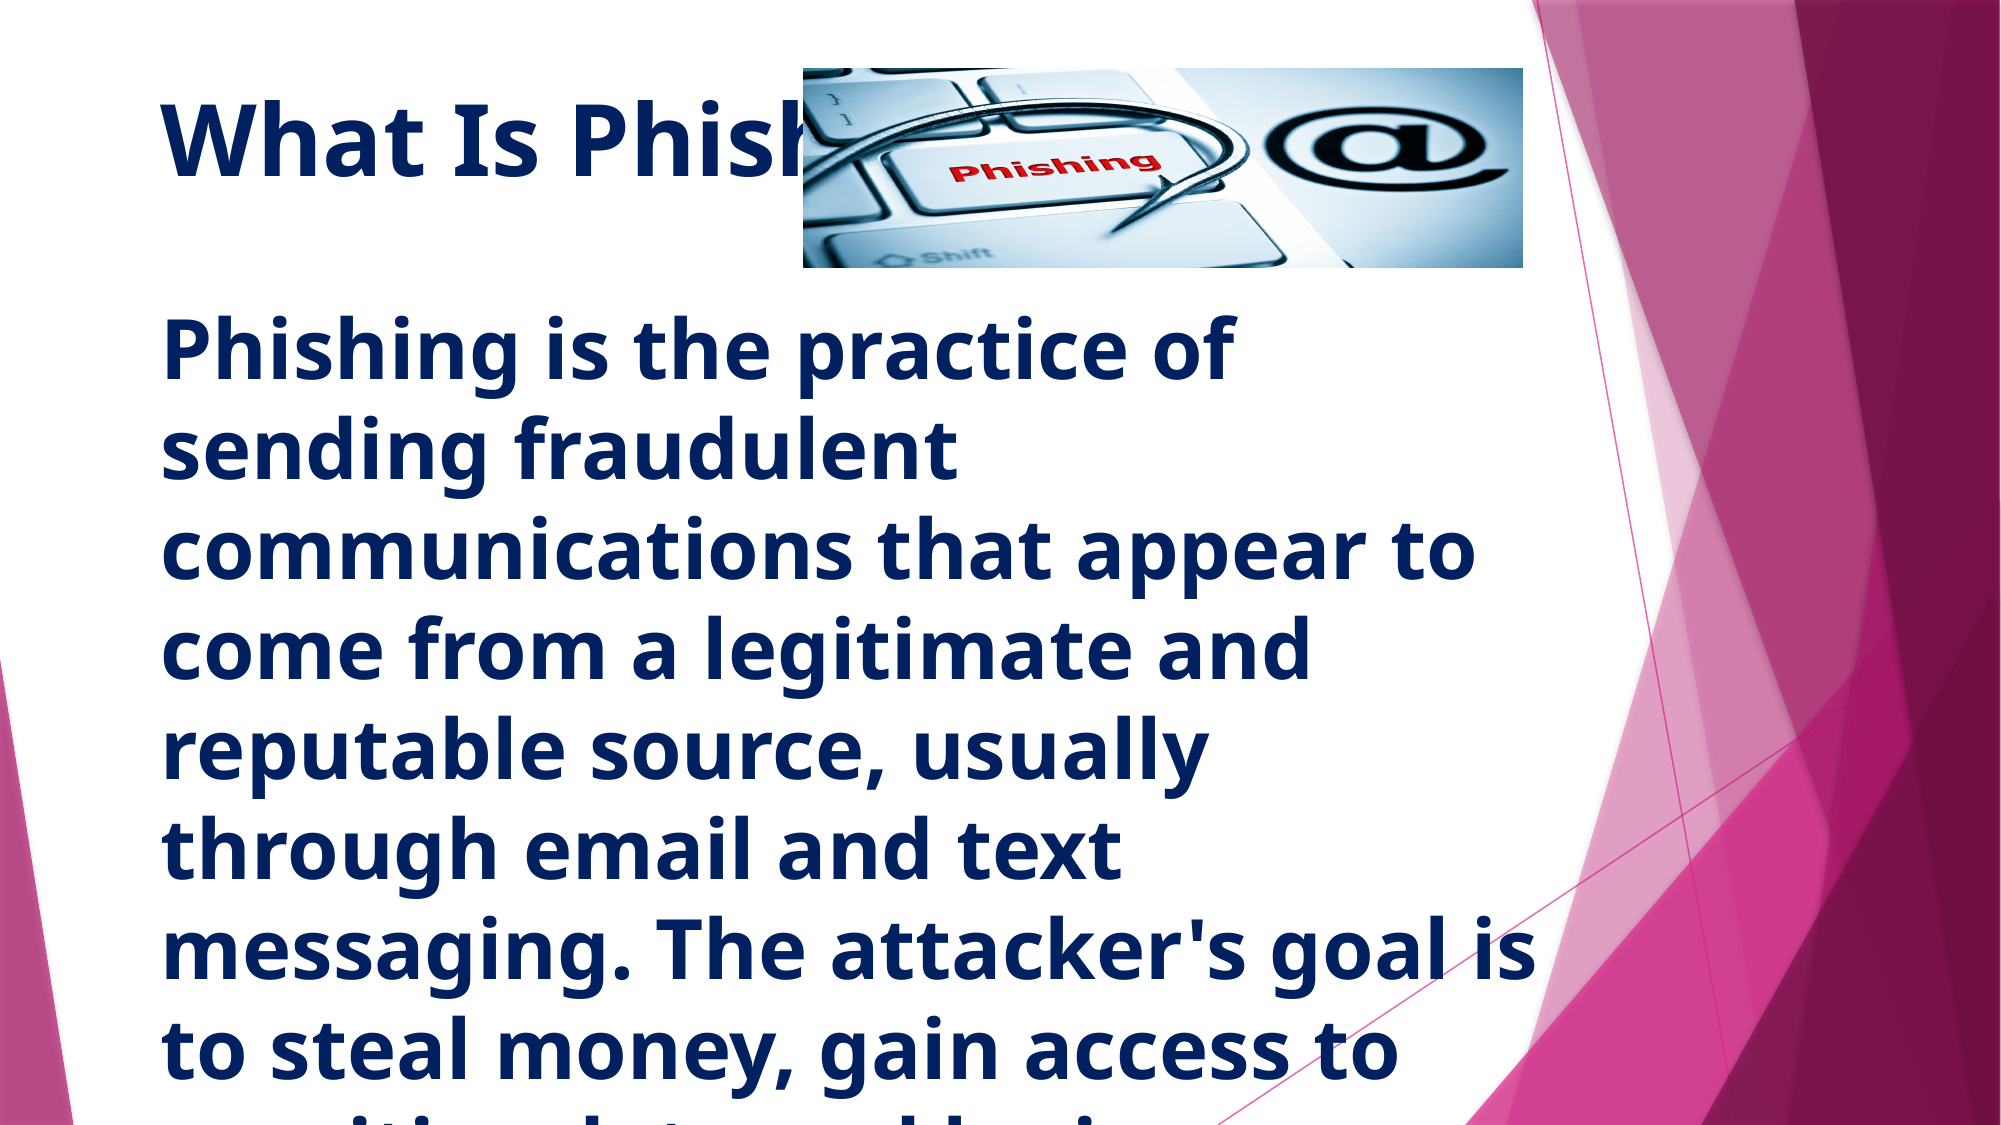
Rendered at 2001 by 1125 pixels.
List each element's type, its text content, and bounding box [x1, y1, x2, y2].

picture [828, 250, 841, 268]
text_box What Is Phishing? Phishing is the practice of sending fraudulent communications that appear to come from a legitimate and reputable source, usually through email and text messaging. The attacker's goal is to steal money, gain access to sensitive data and login information, or to install malware on the victim's device. Phishing is a dangerous, damaging, and an increasingly common type of cyber-attack. [145, 68, 1576, 1125]
picture [802, 68, 1524, 268]
picture [802, 259, 808, 268]
